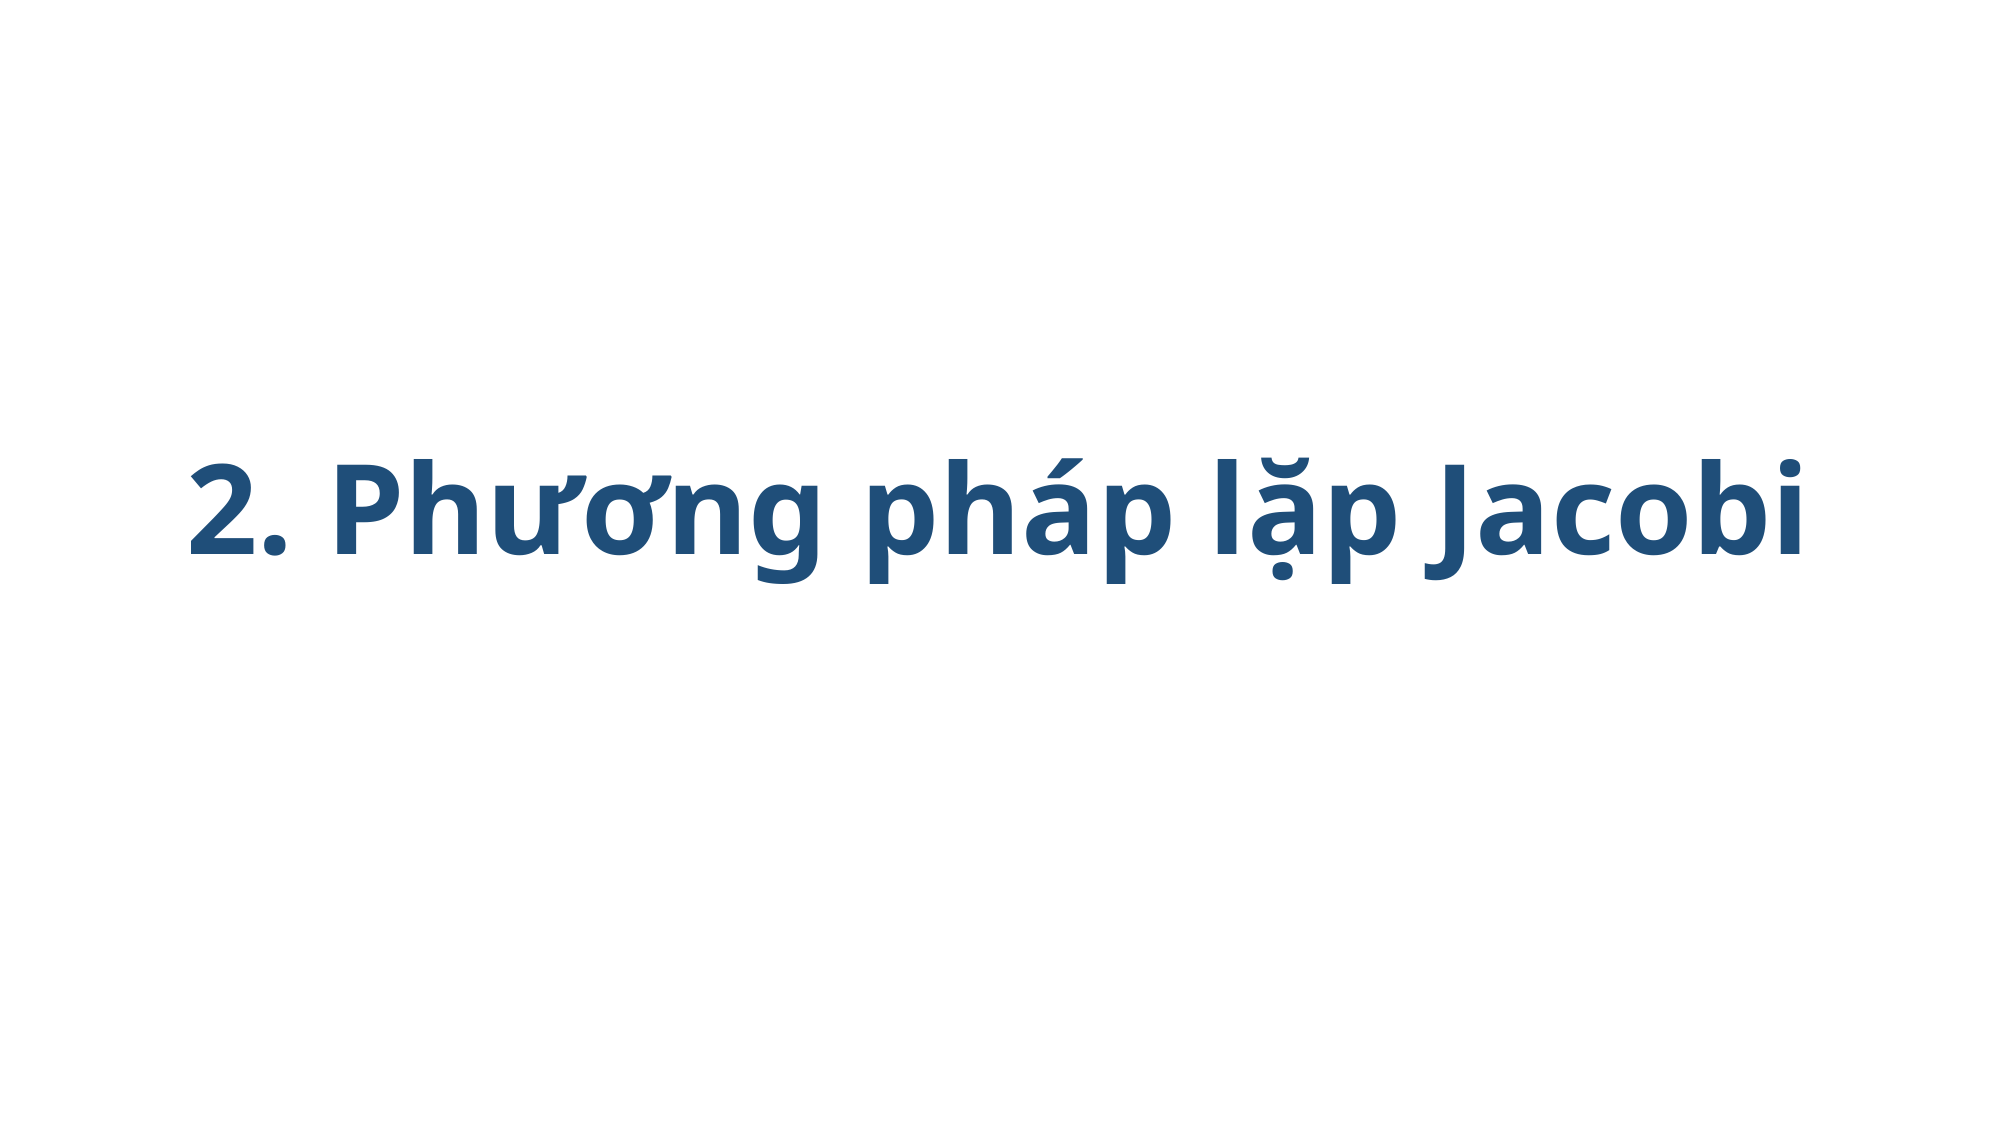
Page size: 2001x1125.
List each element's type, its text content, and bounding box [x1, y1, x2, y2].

title 2. Phương pháp lặp Jacobi [136, 280, 1862, 749]
